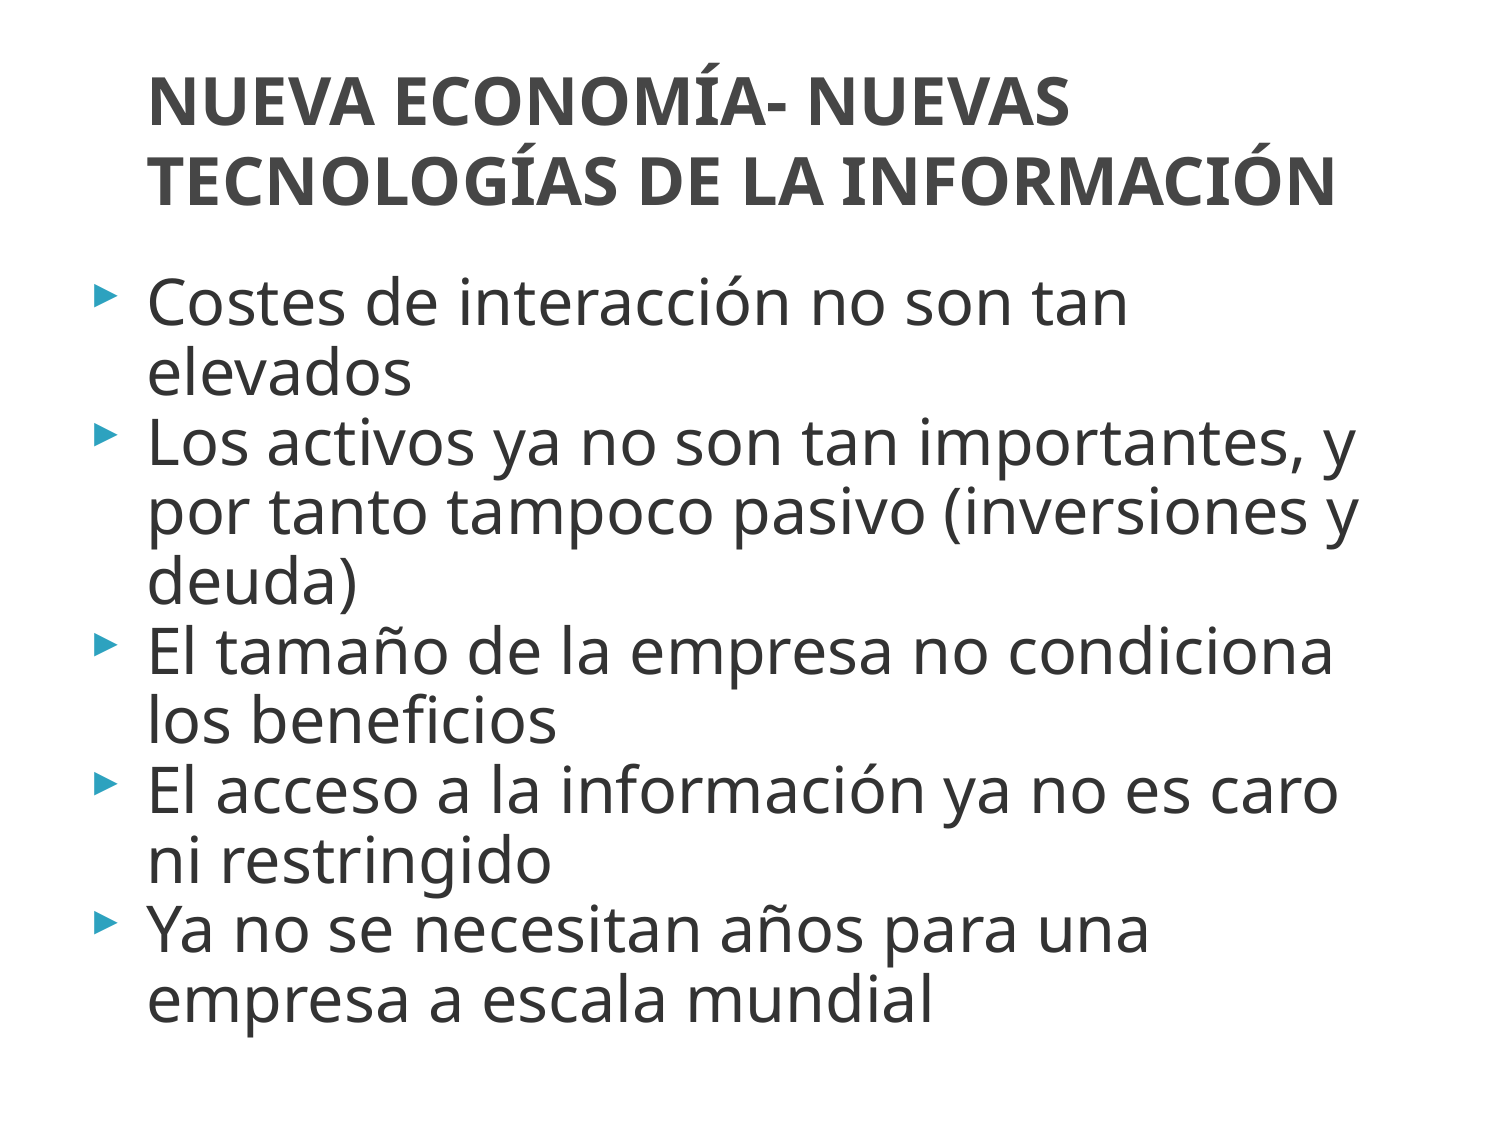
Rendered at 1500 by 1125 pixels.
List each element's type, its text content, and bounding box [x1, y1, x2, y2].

title NUEVA ECONOMÍA- NUEVAS TECNOLOGÍAS DE LA INFORMACIÓN [75, 45, 1425, 233]
list Costes de interacción no son tan elevados Los activos ya no son tan importantes, y por tanto tampoco pasivo (inversiones y deuda) El tamaño de la empresa no condiciona los beneficios El acceso a la información ya no es caro ni restringido Ya no se necesitan años para una empresa a escala mundial [74, 262, 1426, 1006]
